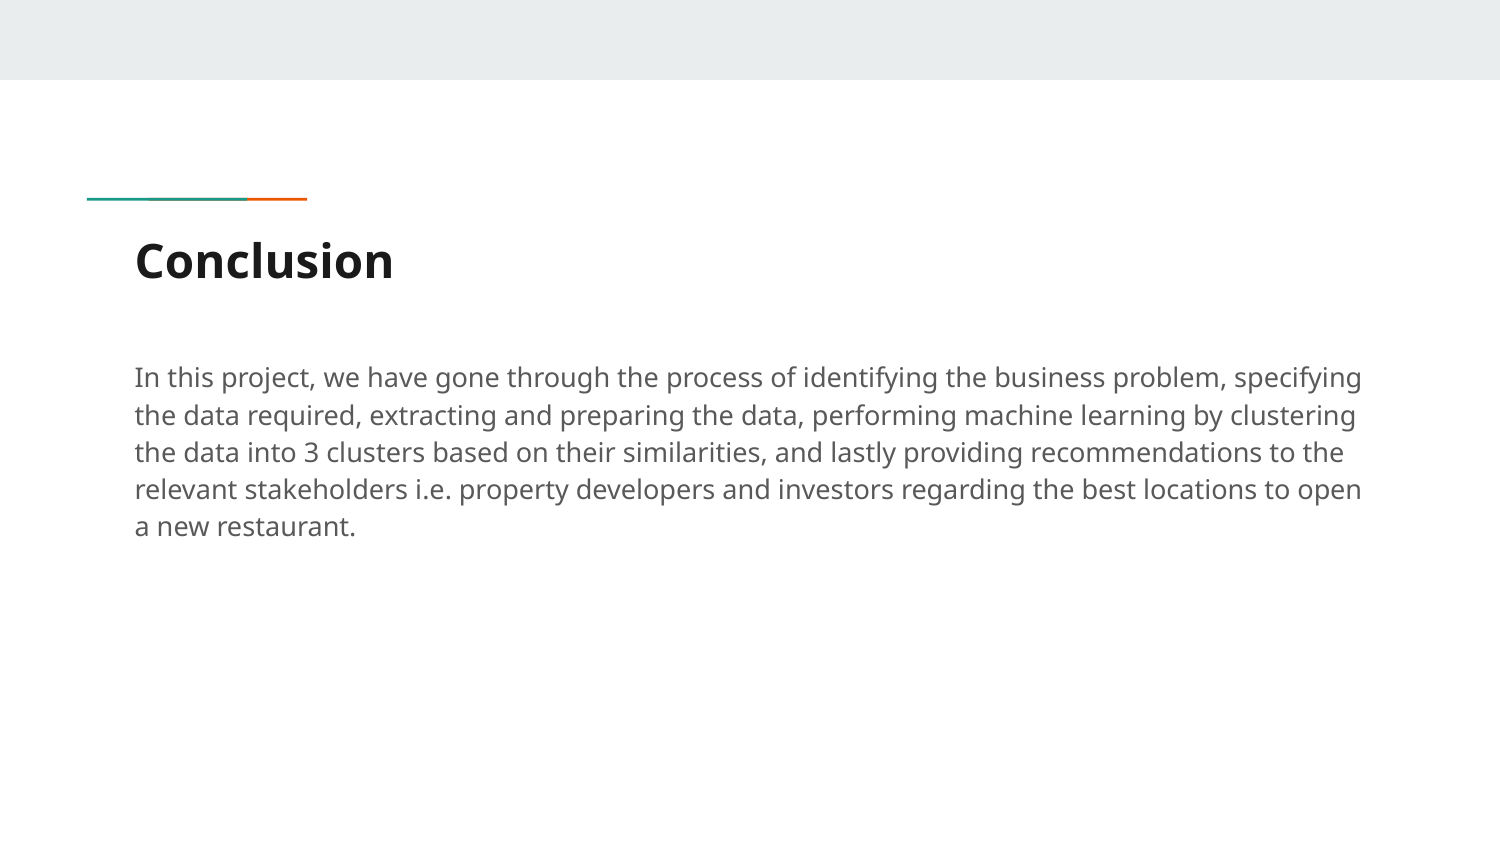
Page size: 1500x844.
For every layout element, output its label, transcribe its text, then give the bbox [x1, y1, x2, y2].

title Conclusion [119, 216, 1381, 305]
list In this project, we have gone through the process of identifying the business problem, specifying the data required, extracting and preparing the data, performing machine learning by clustering the data into 3 clusters based on their similarities, and lastly providing recommendations to the relevant stakeholders i.e. property developers and investors regarding the best locations to open a new restaurant. [119, 341, 1381, 712]
